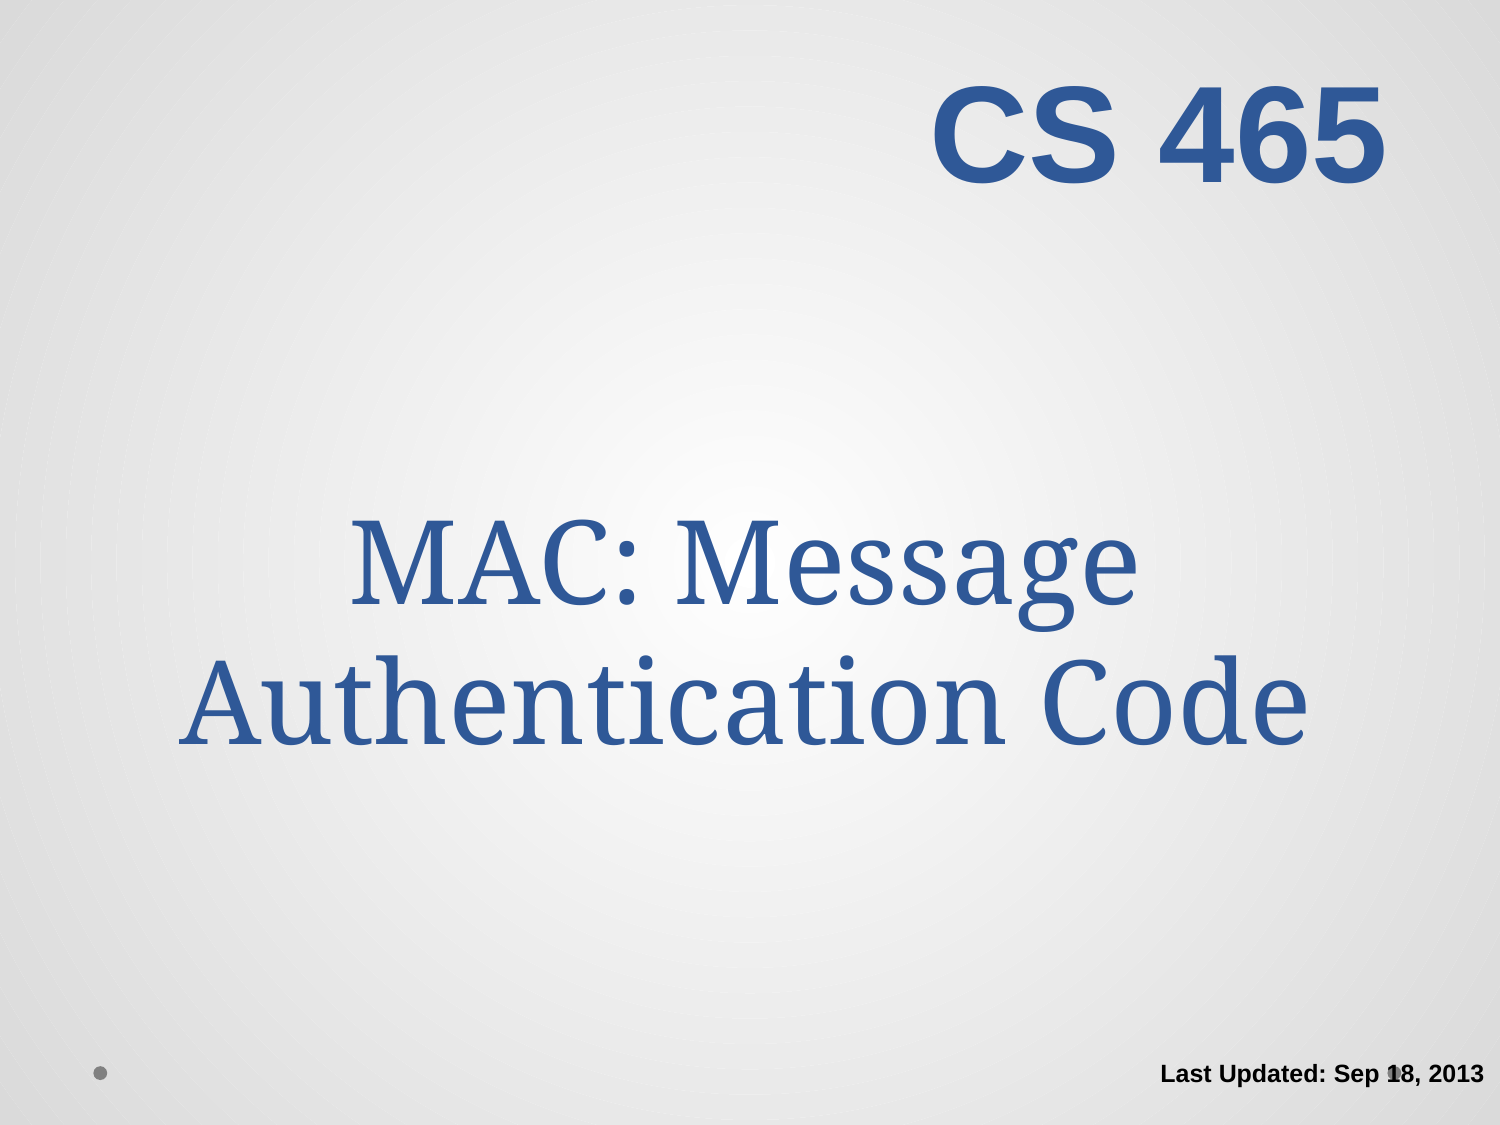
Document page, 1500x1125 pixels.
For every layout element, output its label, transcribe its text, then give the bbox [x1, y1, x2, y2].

title MAC: Message Authentication Code [0, 474, 1496, 776]
text_box Last Updated: Sep 18, 2013 [899, 1050, 1500, 1095]
text_box CS 465 [914, 37, 1404, 218]
